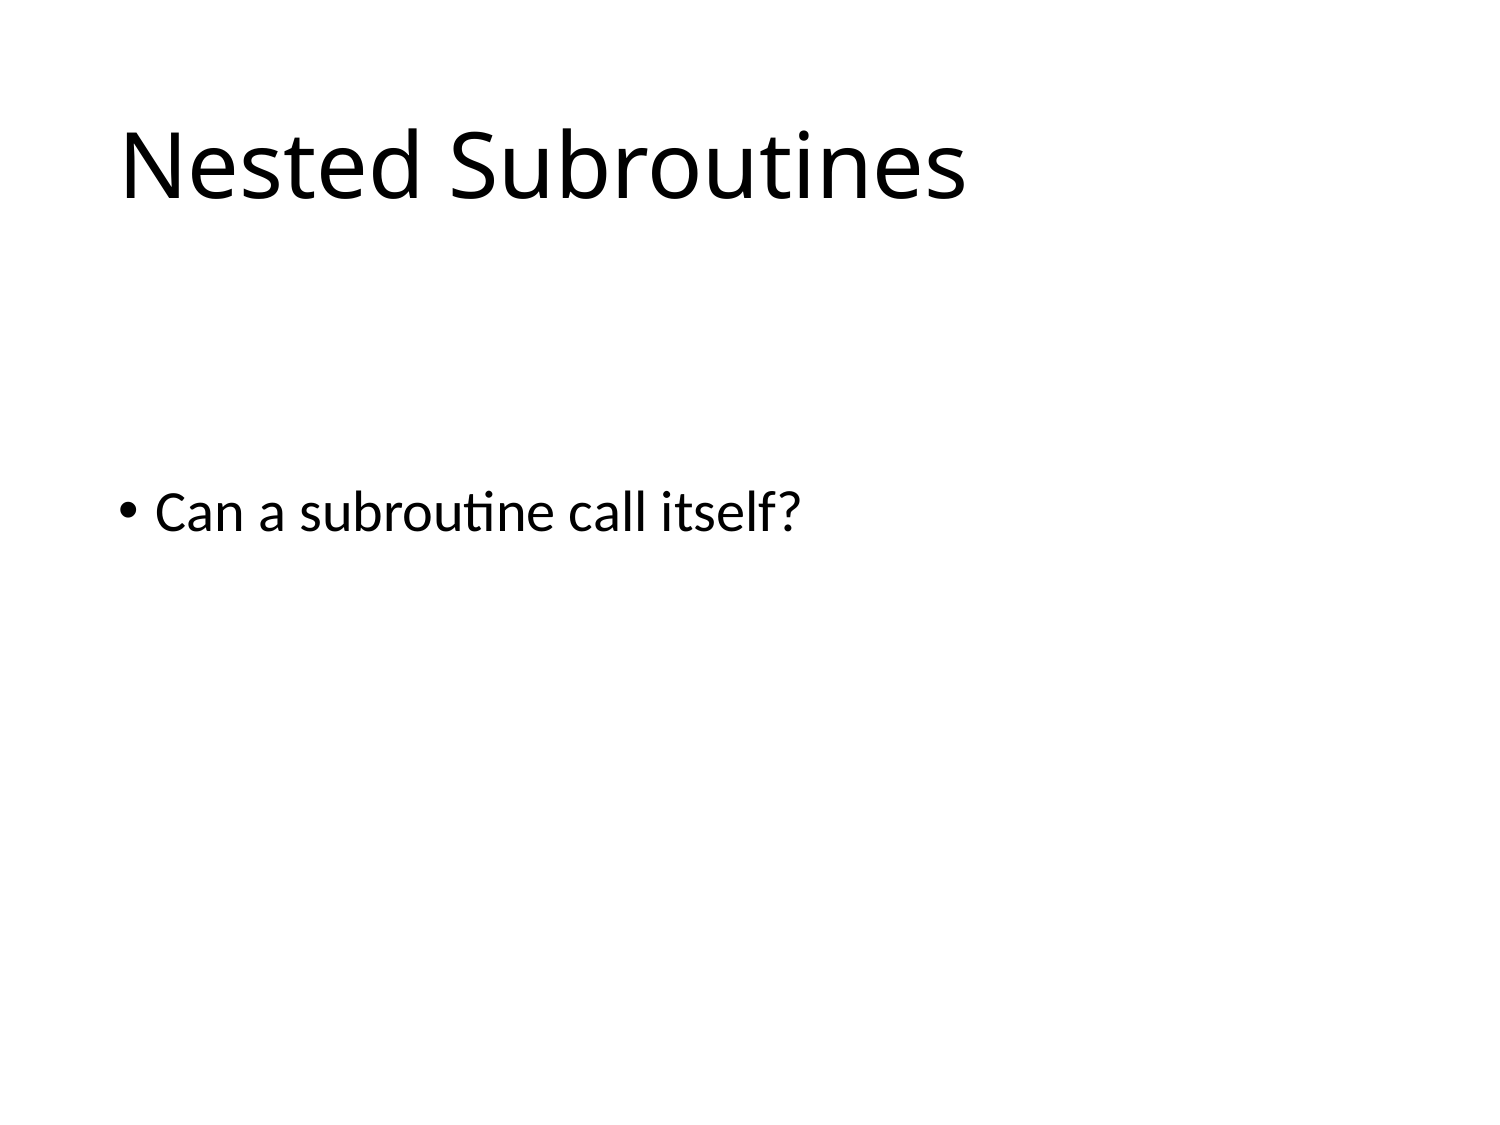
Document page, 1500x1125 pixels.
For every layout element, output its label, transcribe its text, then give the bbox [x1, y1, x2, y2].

title Nested Subroutines [103, 59, 1397, 278]
list Can a subroutine call itself? [103, 299, 1397, 1014]
